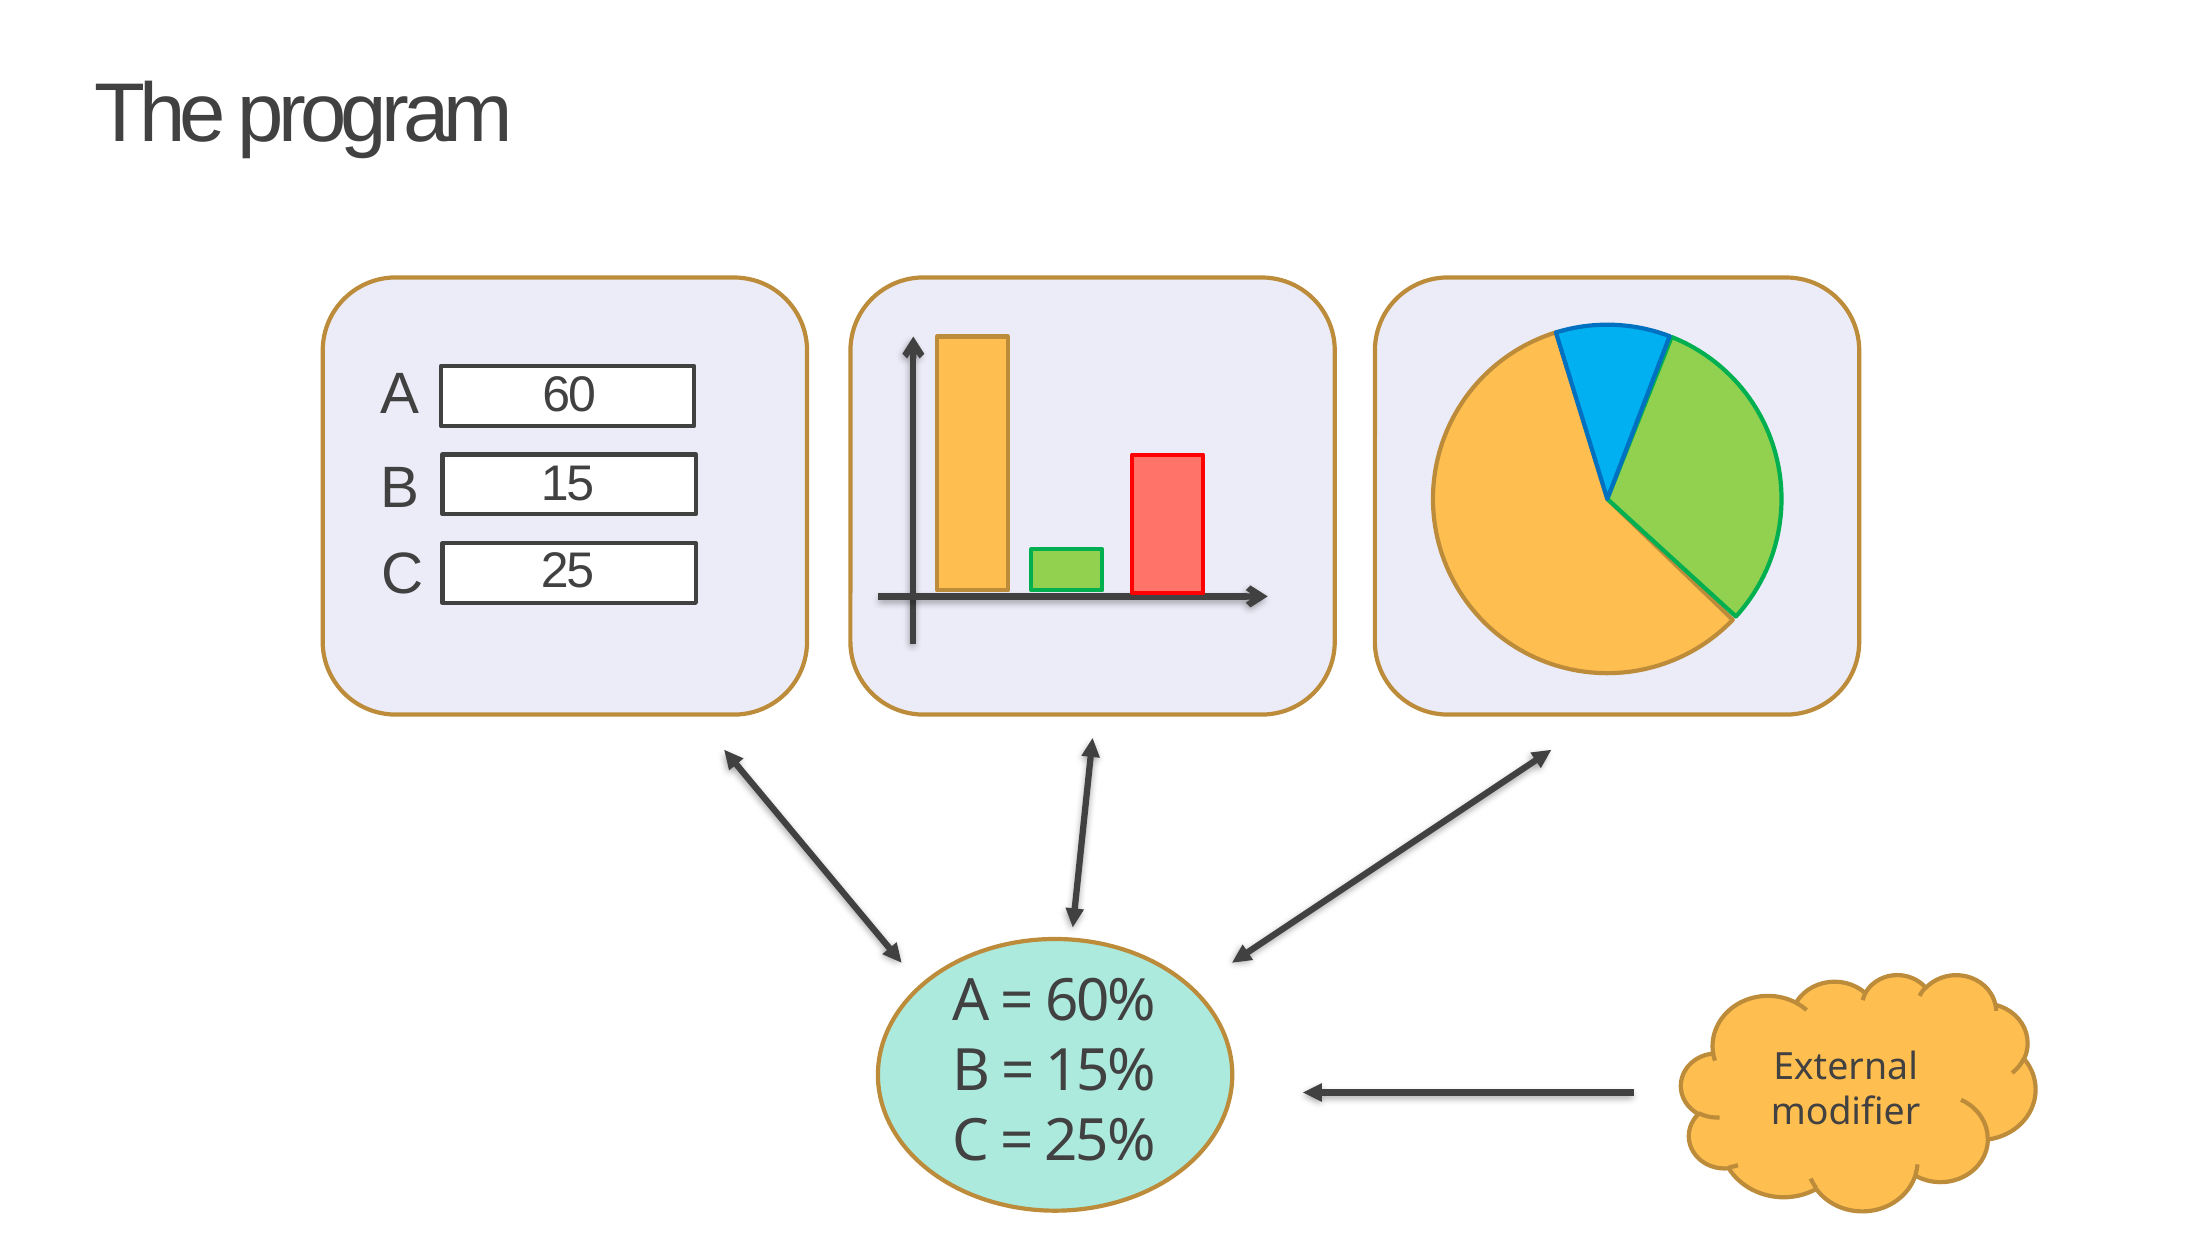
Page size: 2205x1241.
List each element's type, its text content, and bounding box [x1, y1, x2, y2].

text_box C [381, 547, 424, 606]
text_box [1072, 737, 1093, 928]
text_box 60 [542, 372, 596, 422]
title The program [94, 64, 2205, 219]
text_box [848, 275, 1337, 717]
text_box 25 [540, 547, 595, 598]
text_box [320, 275, 810, 717]
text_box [1232, 749, 1552, 963]
text_box [439, 364, 696, 428]
text_box [1029, 547, 1104, 592]
text_box [1372, 275, 1862, 717]
text_box External modifier [1678, 972, 2038, 1214]
text_box [440, 541, 698, 605]
text_box [875, 936, 1235, 1213]
text_box B [380, 460, 420, 519]
text_box [1430, 330, 1735, 676]
text_box 15 [540, 460, 595, 511]
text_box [724, 749, 902, 963]
text_box [1553, 322, 1672, 502]
text_box A [380, 367, 420, 426]
text_box [1606, 335, 1784, 619]
text_box [1130, 453, 1205, 595]
text_box A = 60% B = 15% C = 25% [952, 974, 1157, 1173]
text_box [440, 452, 698, 516]
text_box [935, 334, 1010, 592]
